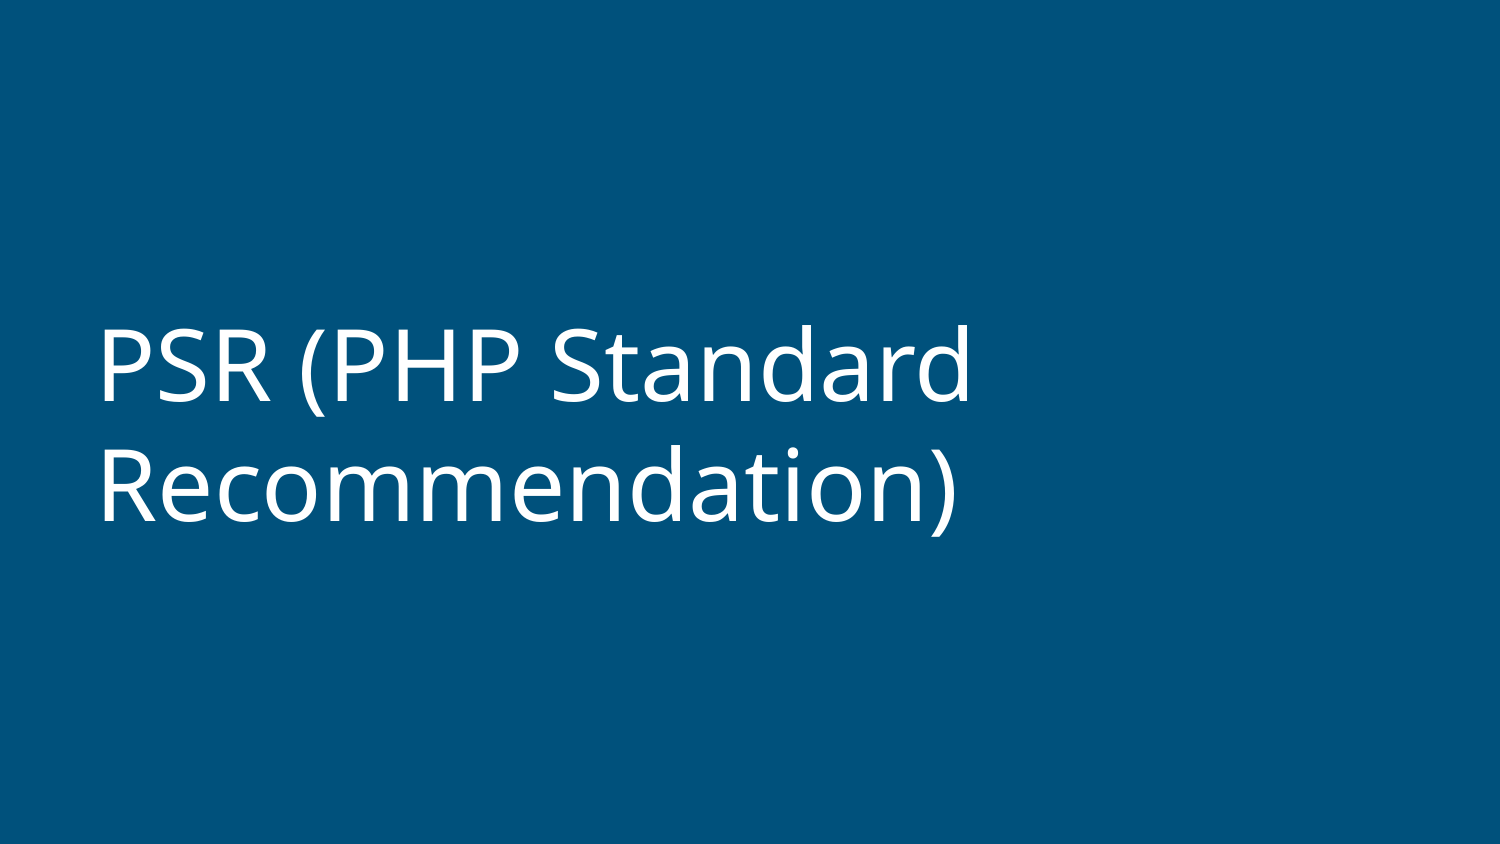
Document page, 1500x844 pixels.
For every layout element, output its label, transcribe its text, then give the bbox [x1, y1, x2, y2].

title PSR (PHP Standard Recommendation) [80, 86, 1003, 758]
